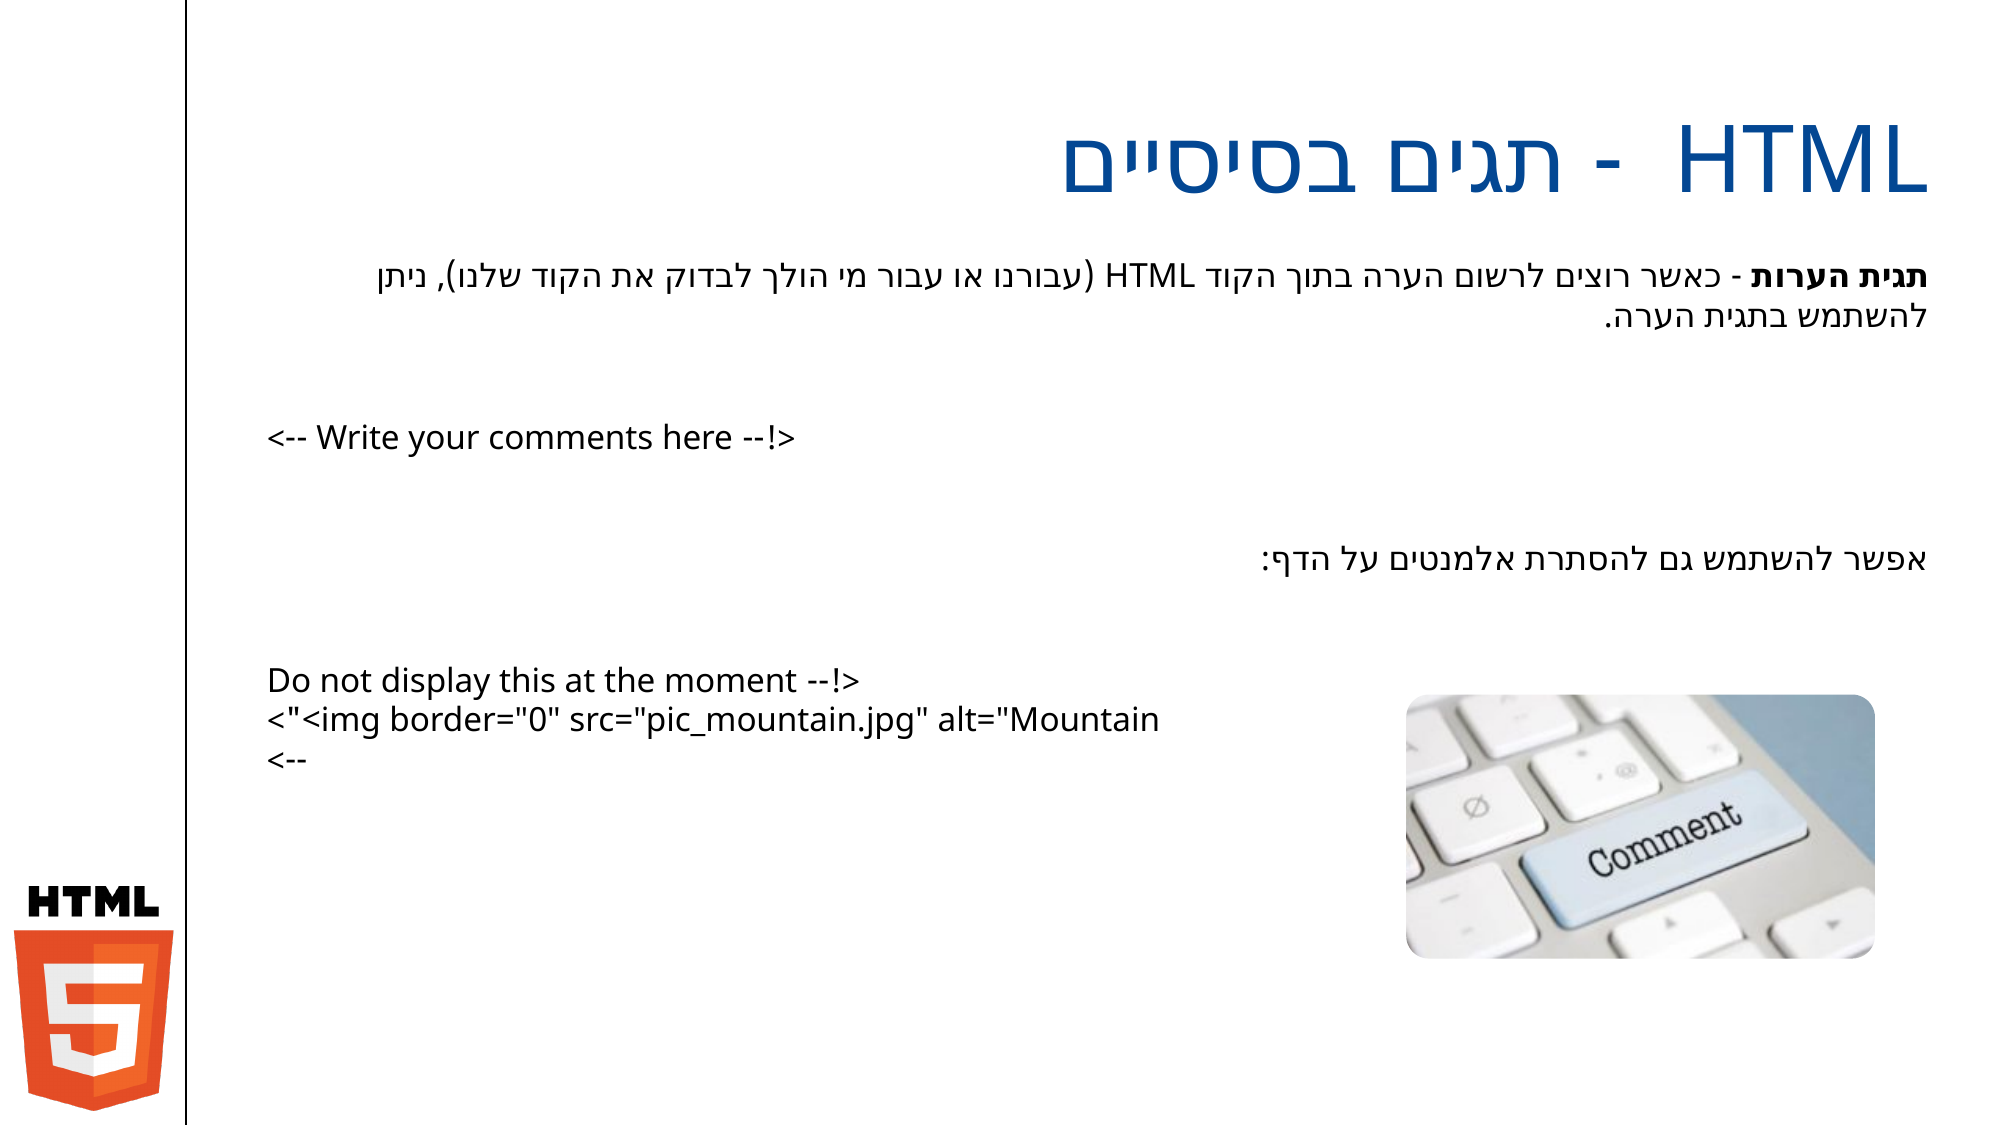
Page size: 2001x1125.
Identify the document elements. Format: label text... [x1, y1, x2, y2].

list תגית הערות - כאשר רוצים לרשום הערה בתוך הקוד HTML (עבורנו או עבור מי הולך לבדוק את הקוד שלנו), ניתן להשתמש בתגית הערה. <!-- Write your comments here --> אפשר להשתמש גם להסתרת אלמנטים על הדף: <!-- Do not display this at the moment <img border="0" src="pic_mountain.jpg" alt="Mountain"> --> [266, 247, 1930, 1085]
picture [1406, 694, 1876, 959]
title HTML - תגים בסיסיים [266, 55, 1930, 221]
picture [0, 886, 206, 1111]
